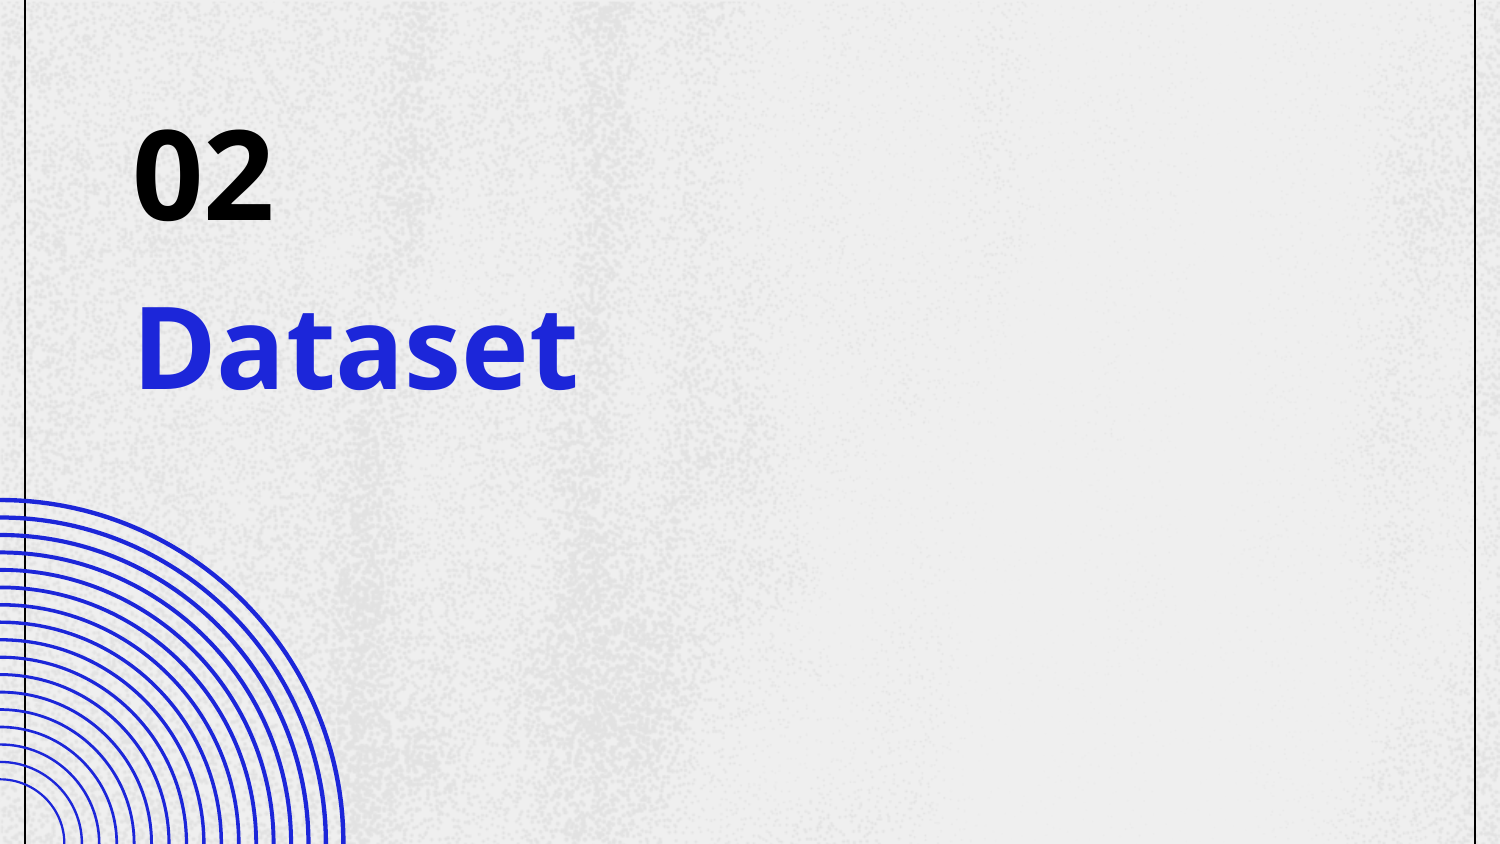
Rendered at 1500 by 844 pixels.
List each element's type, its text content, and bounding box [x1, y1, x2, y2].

title 02 [117, 80, 839, 261]
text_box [0, 497, 346, 844]
title Dataset [117, 261, 839, 565]
